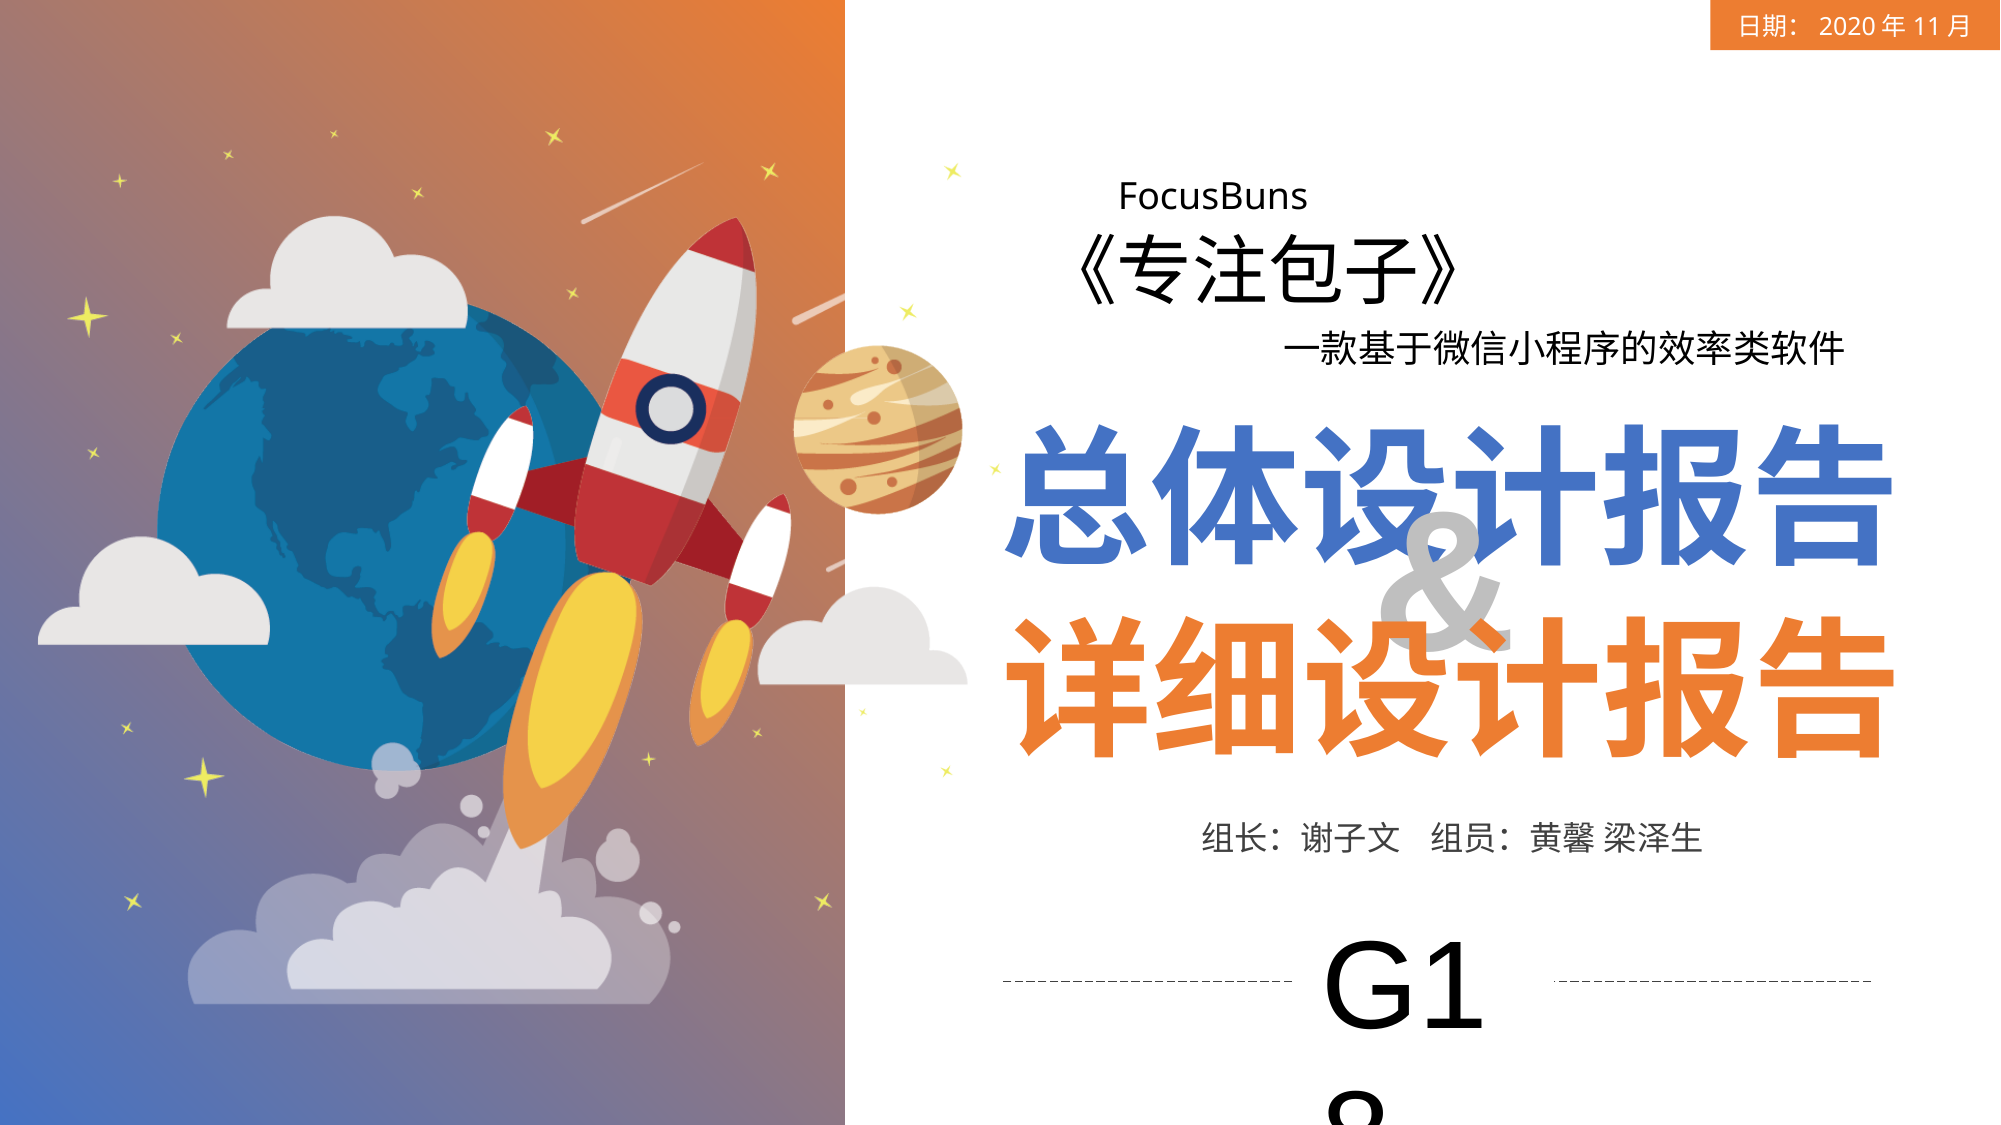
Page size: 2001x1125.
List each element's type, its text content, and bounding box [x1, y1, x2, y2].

text_box 组长：谢子文 组员：黄馨 梁泽生 [1080, 801, 1806, 867]
text_box 总体设计报告 [1002, 395, 1927, 587]
text_box 详细设计报告 [1002, 587, 1928, 783]
text_box & [1357, 443, 1532, 587]
text_box [0, 0, 846, 1125]
text_box FocusBuns [1103, 164, 1324, 225]
text_box 日期：2020年11月 [1709, 0, 2000, 51]
text_box G18 [1306, 895, 1557, 1125]
picture [37, 128, 1002, 1020]
title 《专注包子》 [1026, 206, 1534, 323]
text_box 一款基于微信小程序的效率类软件 [1268, 317, 1889, 378]
